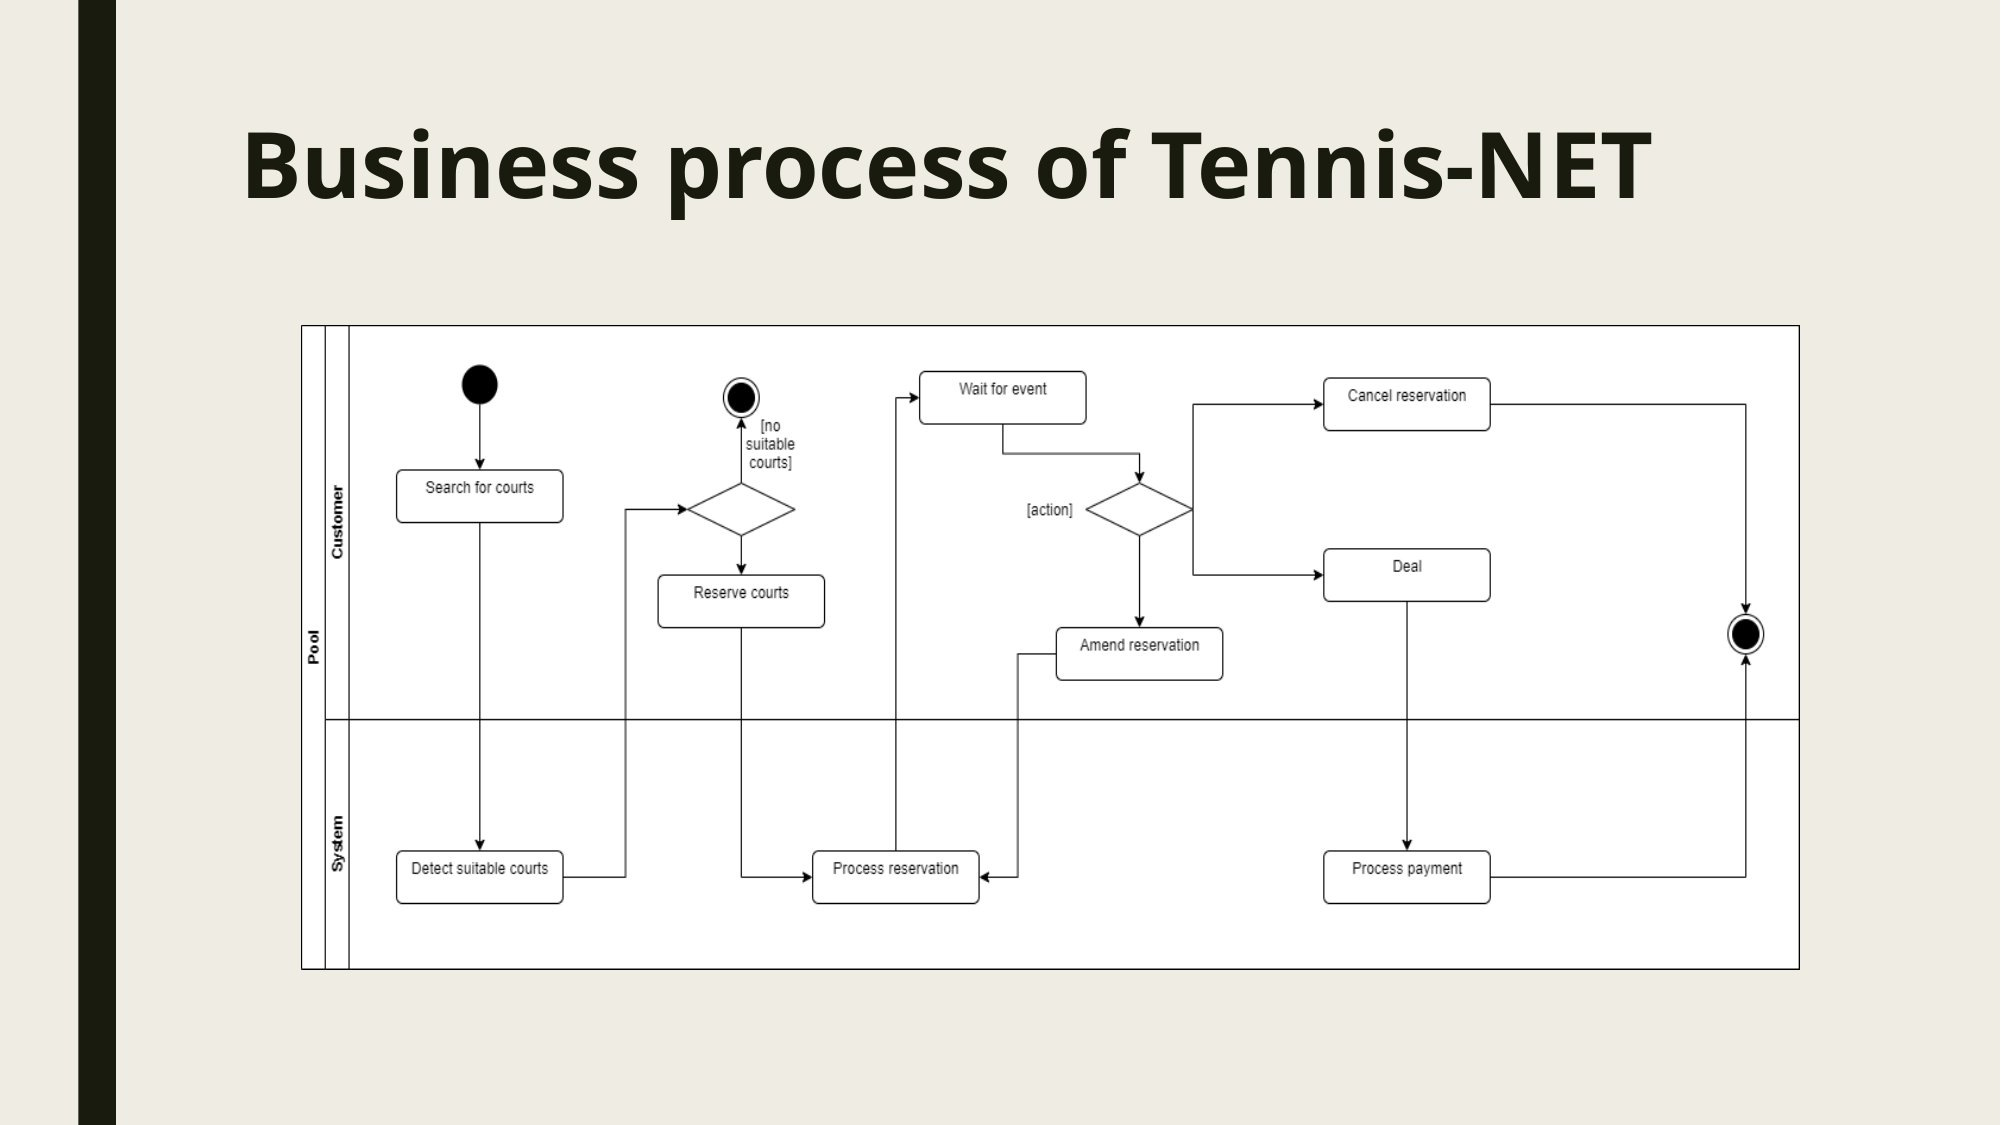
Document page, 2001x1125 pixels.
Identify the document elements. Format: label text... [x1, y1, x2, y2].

title Business process of Tennis-NET [225, 112, 1800, 357]
picture [301, 325, 1800, 970]
